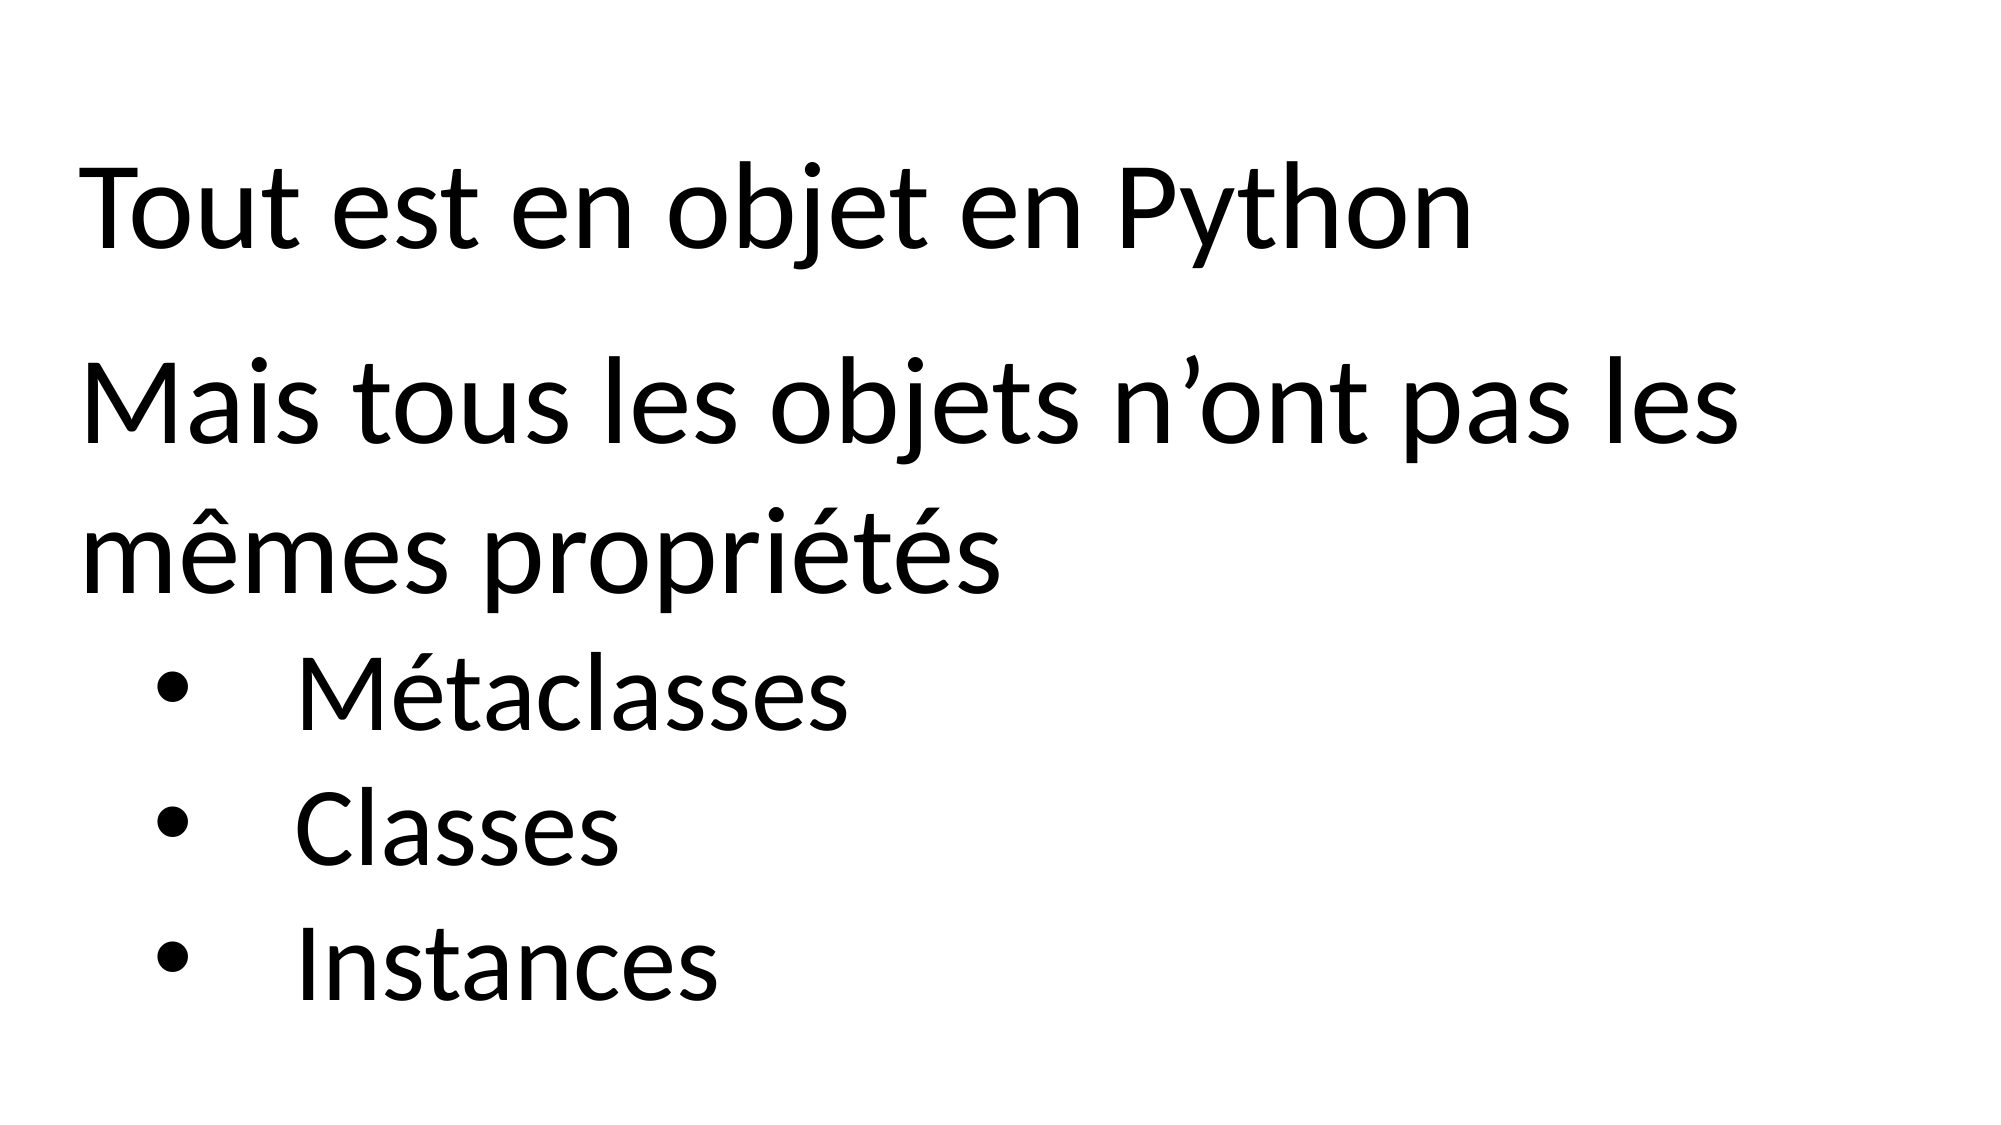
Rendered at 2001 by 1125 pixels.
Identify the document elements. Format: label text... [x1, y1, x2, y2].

text_box Mais tous les objets n’ont pas les mêmes propriétés Métaclasses Classes Instances [63, 311, 1775, 1125]
text_box Tout est en objet en Python [63, 116, 1775, 282]
